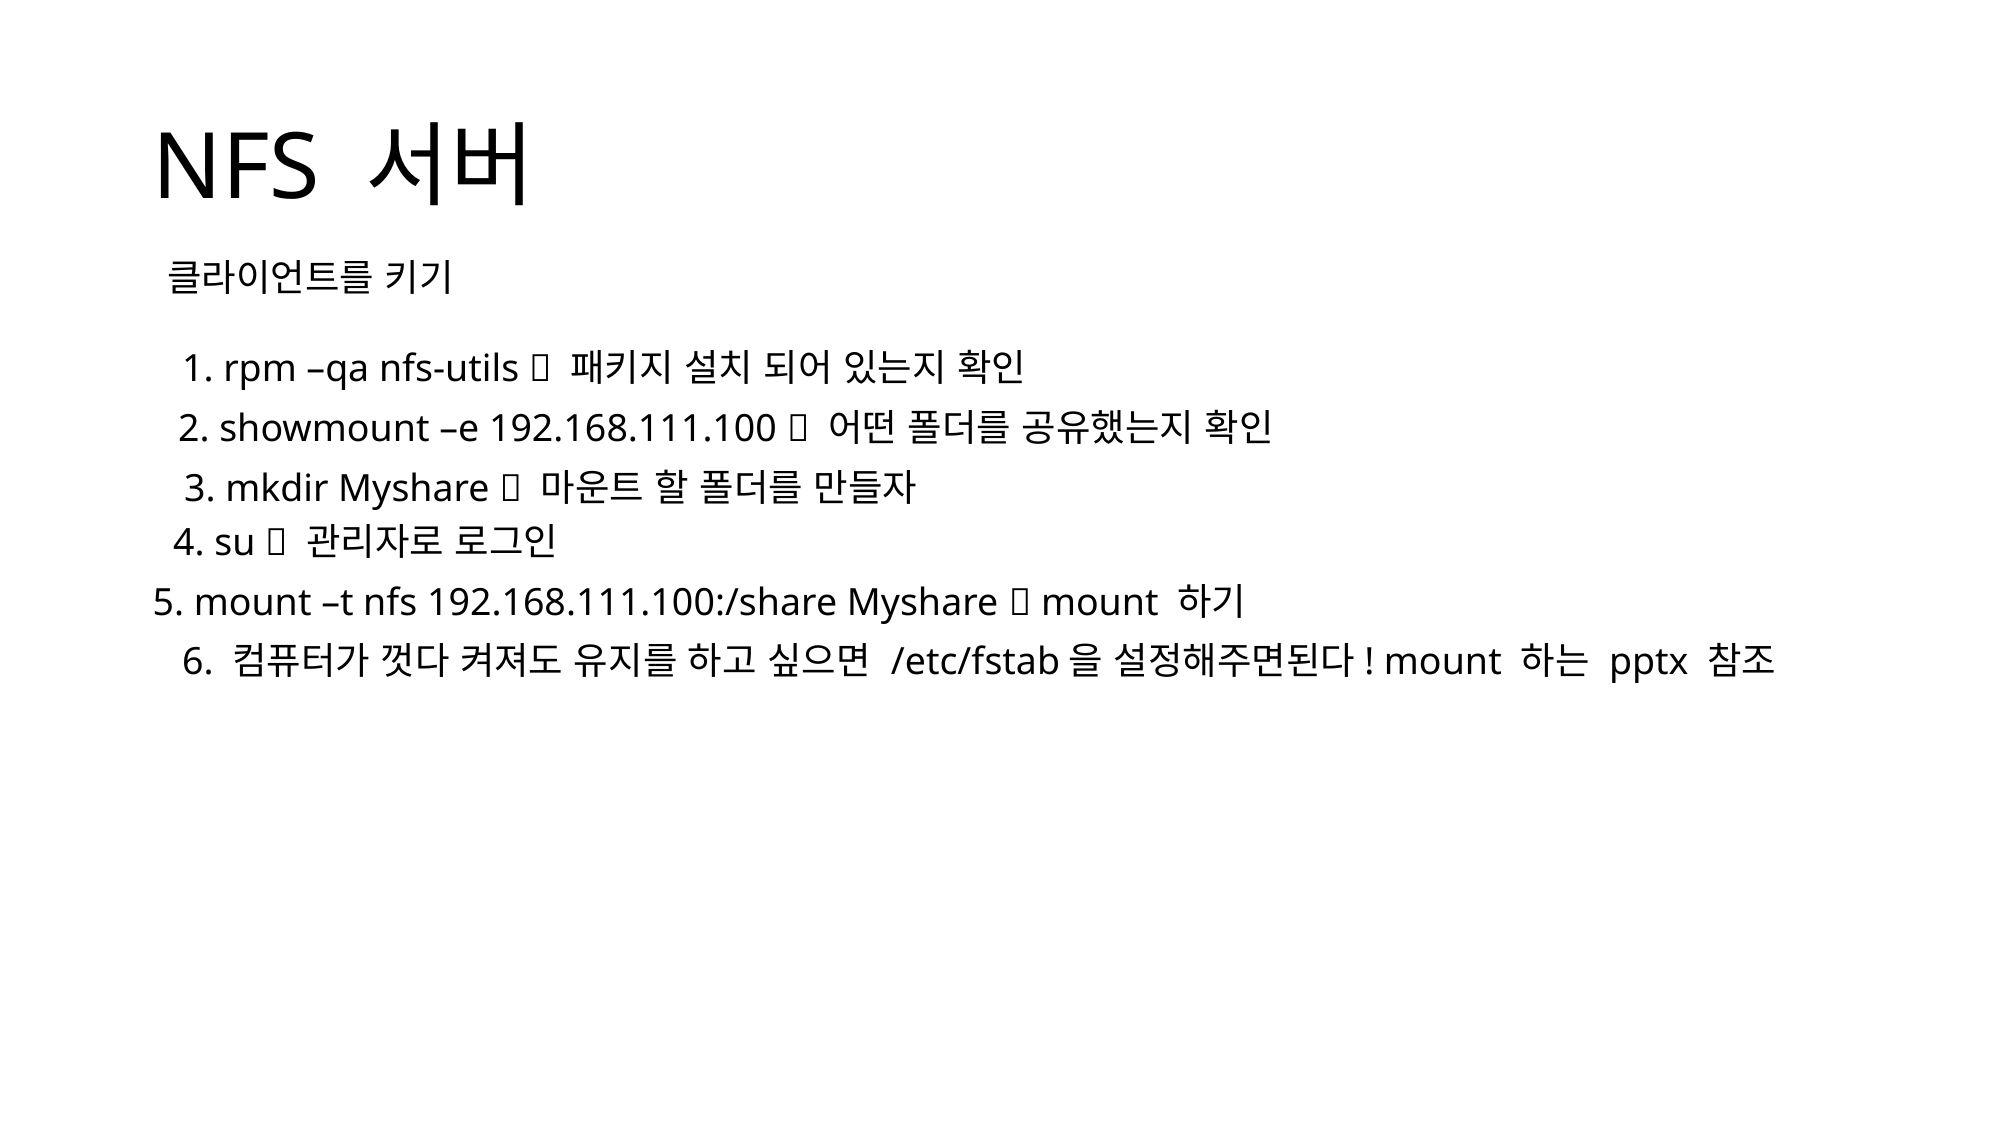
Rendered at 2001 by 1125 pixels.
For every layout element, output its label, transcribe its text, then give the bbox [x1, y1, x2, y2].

text_box 6. 컴퓨터가 껏다 켜져도 유지를 하고 싶으면 /etc/fstab을 설정해주면된다! mount 하는 pptx 참조 [167, 629, 1792, 689]
title NFS 서버 [137, 59, 1863, 278]
text_box 4. su  관리자로 로그인 [158, 510, 574, 570]
text_box 2. showmount –e 192.168.111.100  어떤 폴더를 공유했는지 확인 [163, 397, 1289, 457]
text_box 3. mkdir Myshare  마운트 할 폴더를 만들자 [169, 456, 933, 516]
text_box 5. mount –t nfs 192.168.111.100:/share Myshare  mount 하기 [138, 570, 1262, 630]
text_box 클라이언트를 키기 [152, 246, 469, 307]
text_box 1. rpm –qa nfs-utils  패키지 설치 되어 있는지 확인 [167, 336, 1042, 397]
